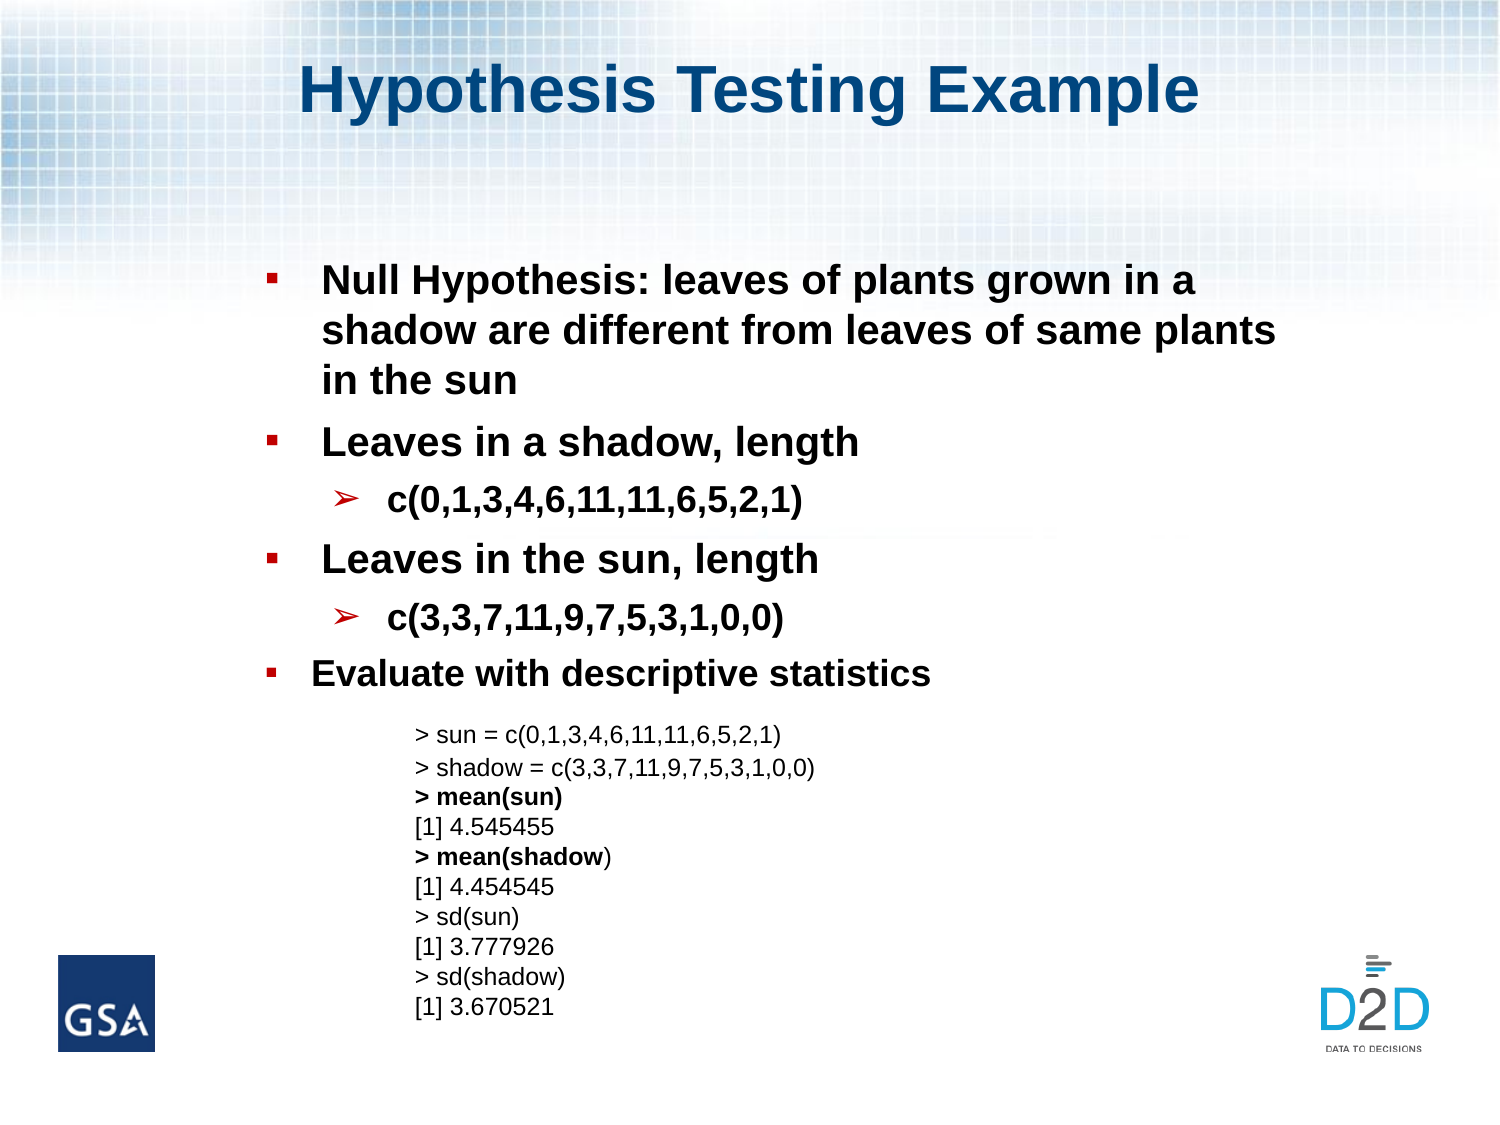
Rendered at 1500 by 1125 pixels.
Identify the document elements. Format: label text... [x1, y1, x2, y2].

list Null Hypothesis: leaves of plants grown in a shadow are different from leaves of same plants in the sun Leaves in a shadow, length c(0,1,3,4,6,11,11,6,5,2,1) Leaves in the sun, length c(3,3,7,11,9,7,5,3,1,0,0) Evaluate with descriptive statistics > sun = c(0,1,3,4,6,11,11,6,5,2,1) > shadow = c(3,3,7,11,9,7,5,3,1,0,0) > mean(sun) [1] 4.545455 > mean(shadow) [1] 4.454545 > sd(sun) [1] 3.777926 > sd(shadow) [1] 3.670521 [249, 237, 1296, 1013]
title Hypothesis Testing Example [75, 30, 1425, 141]
picture [58, 955, 155, 1052]
picture [1310, 955, 1440, 1052]
picture [0, 0, 1500, 539]
